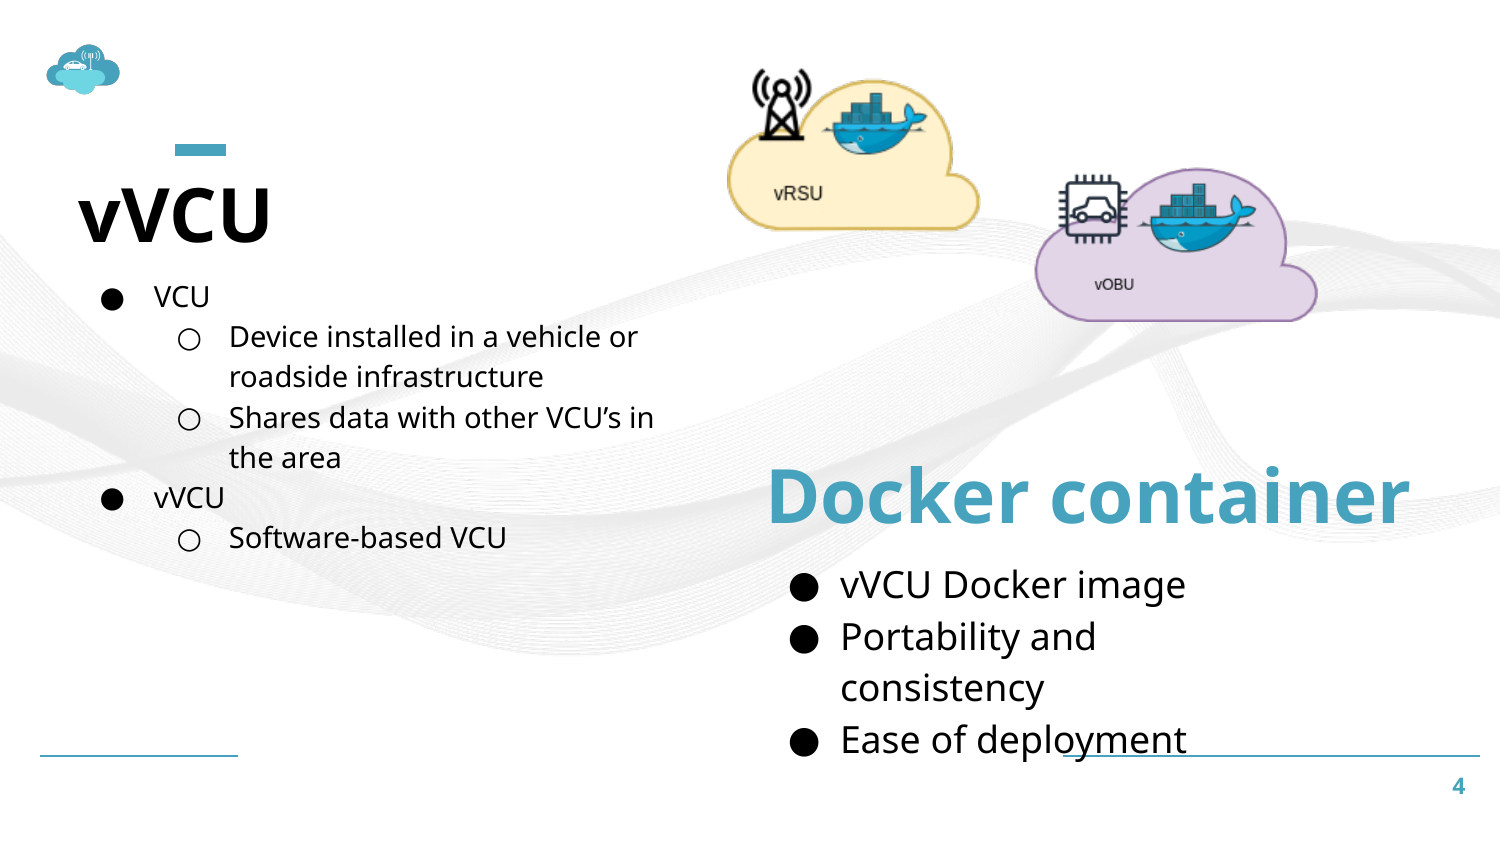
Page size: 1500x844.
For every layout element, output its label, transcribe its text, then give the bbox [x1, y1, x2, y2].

subtitle VCU Device installed in a vehicle or roadside infrastructure Shares data with other VCU’s in the area vVCU Software-based VCU [63, 258, 694, 604]
title Docker container [750, 433, 1429, 514]
subtitle vVCU Docker image Portability and consistency Ease of deployment [750, 539, 1306, 821]
picture [0, 0, 1500, 844]
subtitle vVCU [63, 152, 501, 217]
